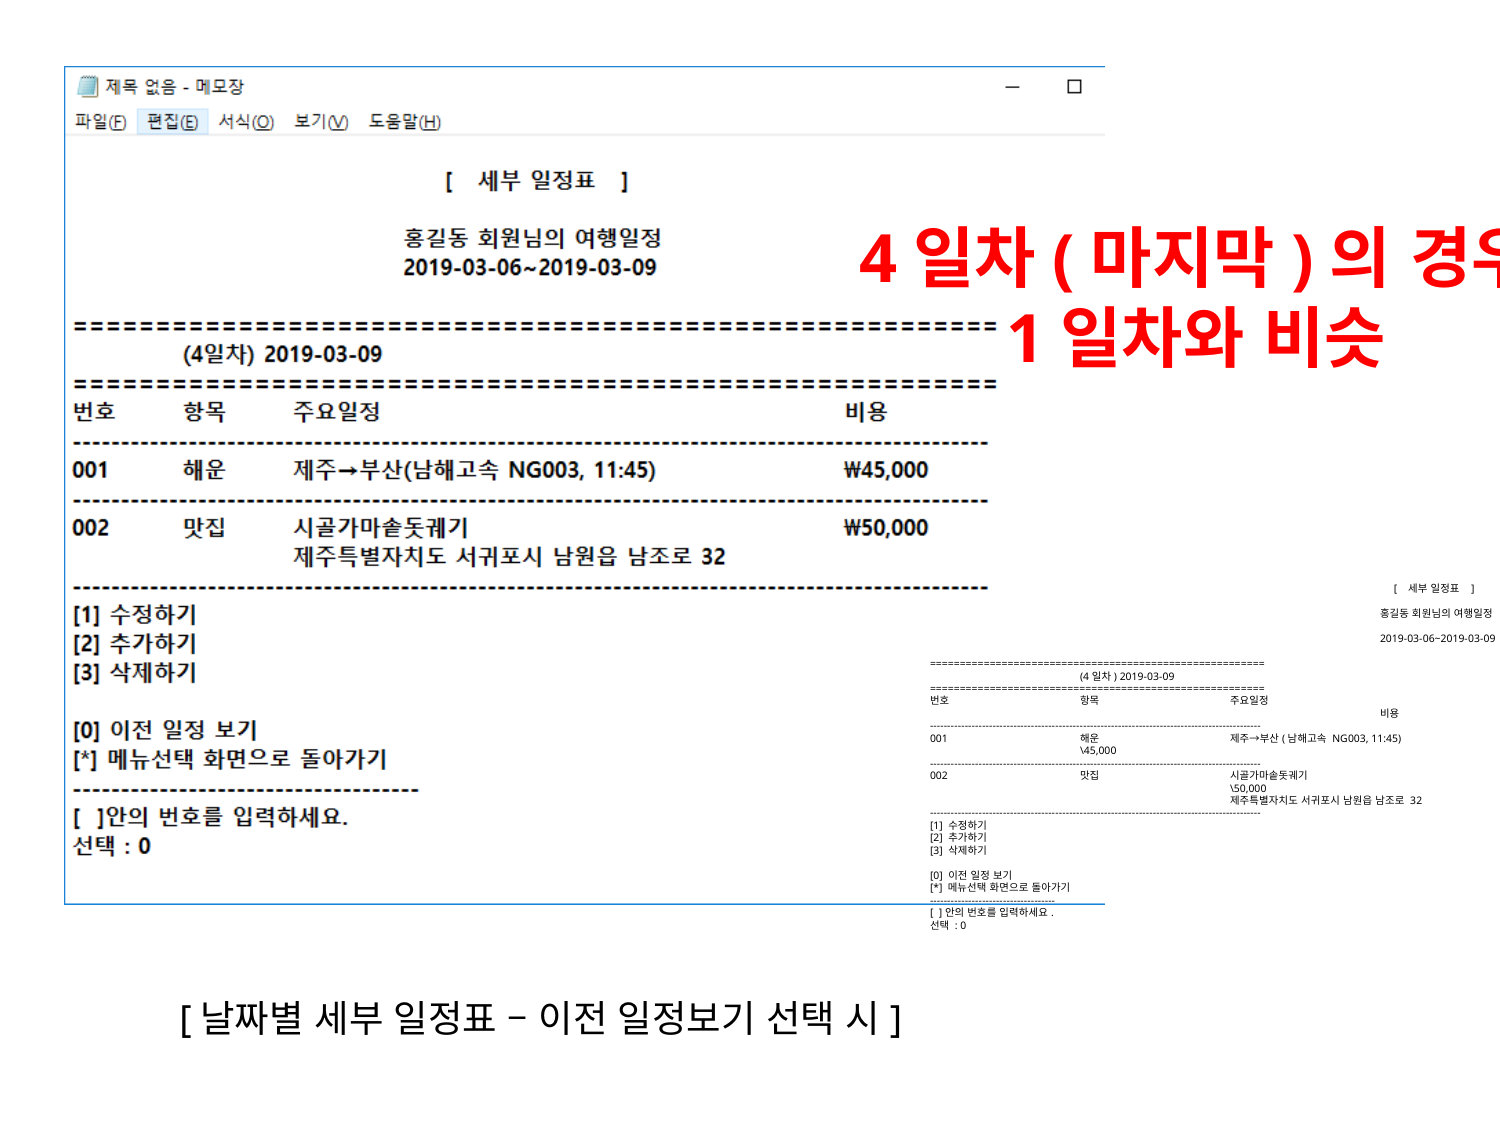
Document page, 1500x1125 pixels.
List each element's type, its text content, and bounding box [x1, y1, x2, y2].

text_box [ 세부 일정표 ] 홍길동 회원님의 여행일정 2019-03-06~2019-03-09 ======================================================== (4일차) 2019-03-09 ======================================================== 번호 항목 주요일정 비용 ----------------------------------------------------------------------------------------------- 001 해운 제주→부산(남해고속 NG003, 11:45) \45,000 ----------------------------------------------------------------------------------------------- 002 맛집 시골가마솥돗궤기 \50,000 제주특별자치도 서귀포시 남원읍 남조로 32 ----------------------------------------------------------------------------------------------- [1] 수정하기 [2] 추가하기 [3] 삭제하기 [0] 이전 일정 보기 [*] 메뉴선택 화면으로 돌아가기 ------------------------------------ [ ]안의 번호를 입력하세요. 선택 : 0 [915, 562, 1500, 951]
picture [64, 66, 1105, 906]
text_box [날짜별 세부 일정표 – 이전 일정보기 선택 시] [164, 987, 917, 1048]
text_box 4일차(마지막)의 경우 1일차와 비슷 [1109, 208, 1500, 383]
